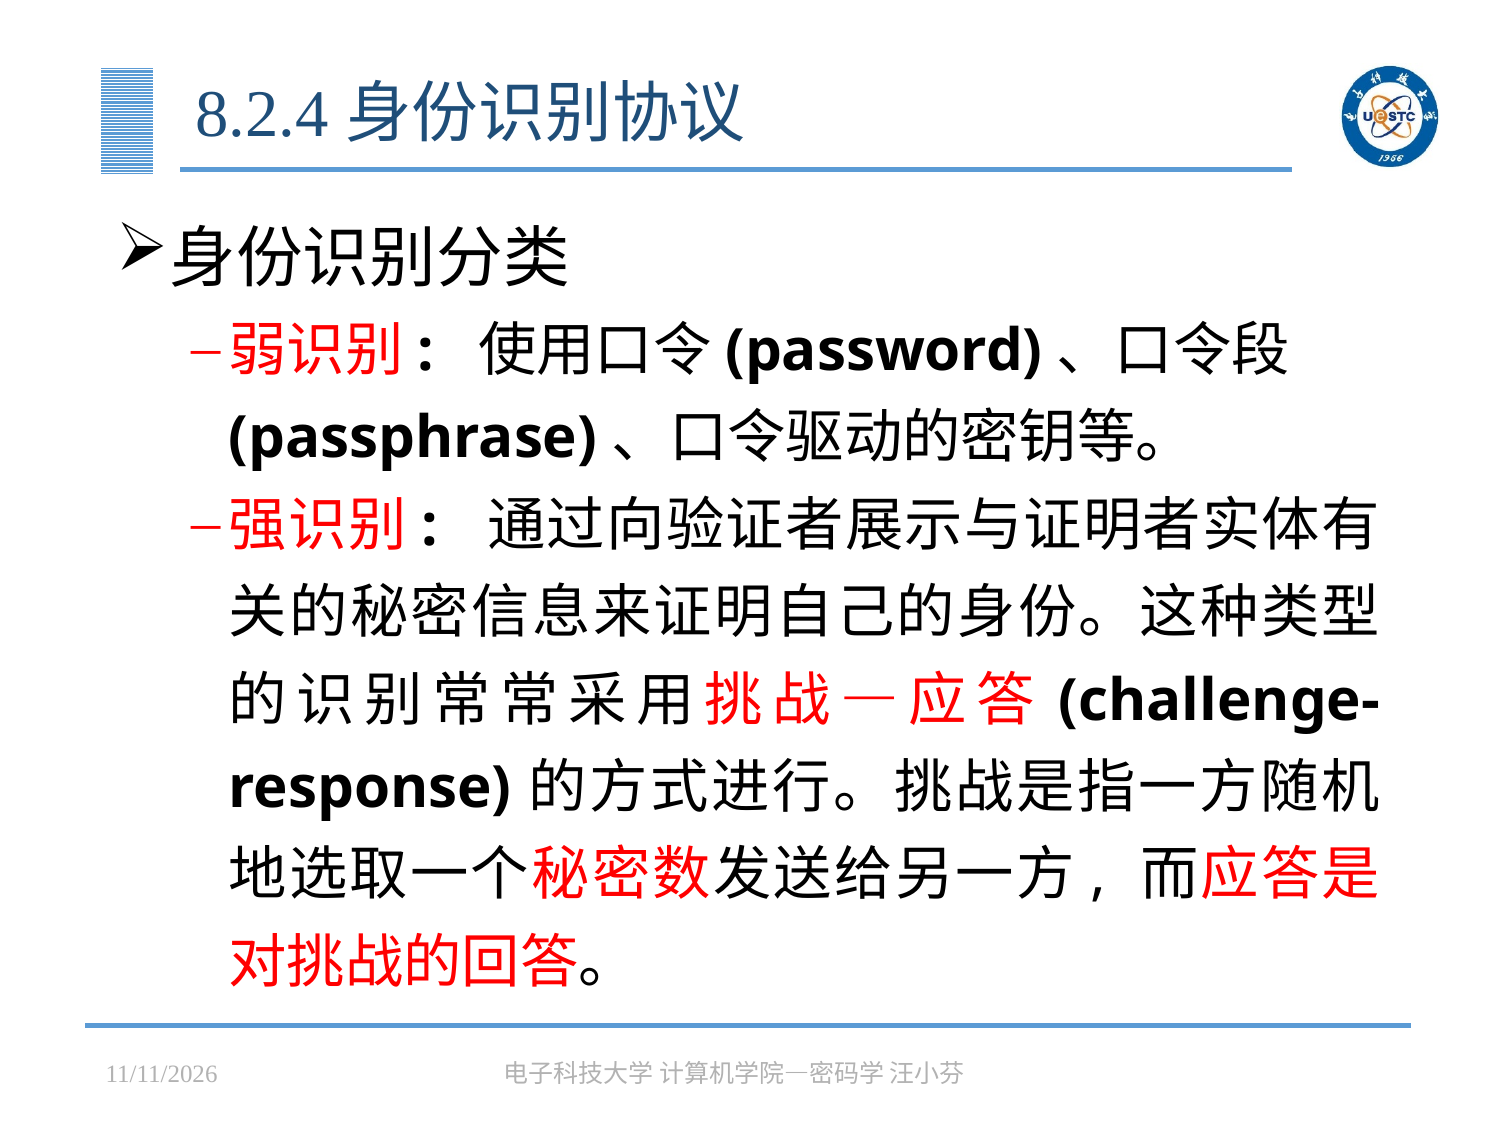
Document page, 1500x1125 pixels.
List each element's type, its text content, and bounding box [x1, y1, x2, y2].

list 身份识别分类 弱识别: 使用口令(password)、口令段(passphrase)、口令驱动的密钥等。 强识别: 通过向验证者展示与证明者实体有关的秘密信息来证明自己的身份。这种类型的识别常常采用挑战—应答(challenge-response)的方式进行。挑战是指一方随机地选取一个秘密数发送给另一方, 而应答是对挑战的回答。 [101, 186, 1396, 992]
footer 电子科技大学 计算机学院—密码学 汪小芬 [444, 1042, 1025, 1103]
picture [1339, 63, 1440, 171]
title 8.2.4身份识别协议 [180, 59, 1293, 170]
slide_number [90, 1042, 429, 1103]
